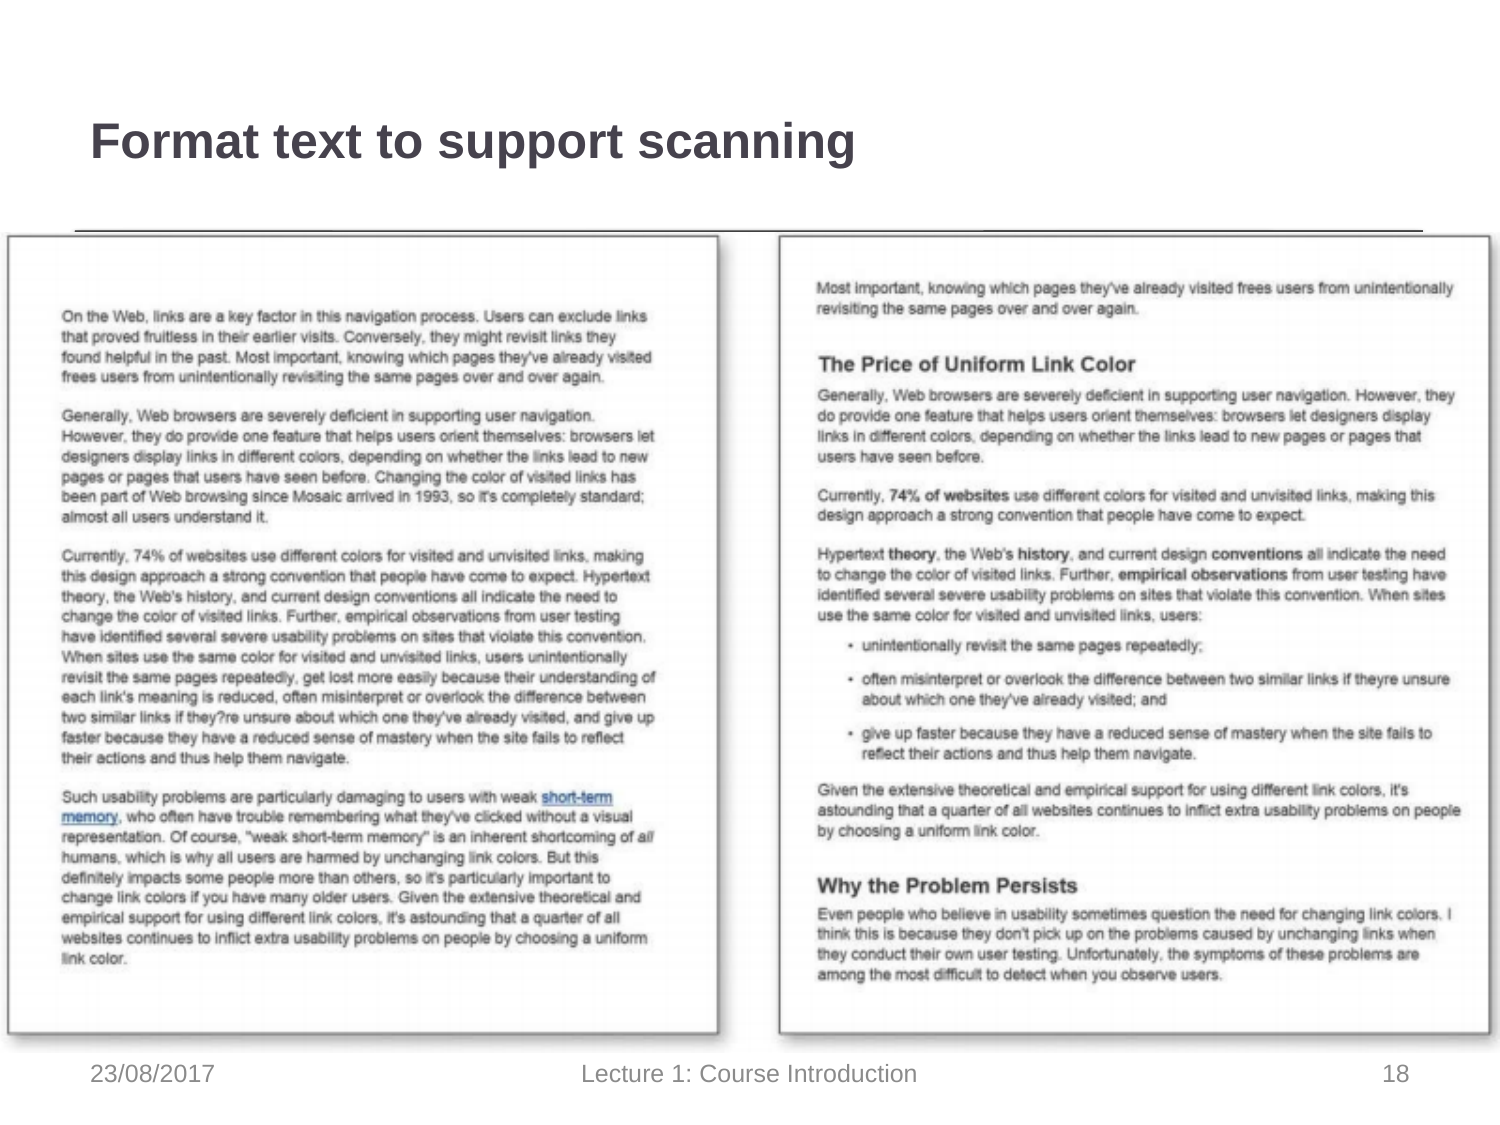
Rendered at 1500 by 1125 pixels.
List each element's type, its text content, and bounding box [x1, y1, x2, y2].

title Format text to support scanning [74, 44, 1272, 230]
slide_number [75, 1062, 425, 1103]
slide_number 18 [1074, 1062, 1425, 1103]
footer Lecture 1: Course Introduction [512, 1062, 988, 1103]
picture [0, 232, 1500, 1054]
